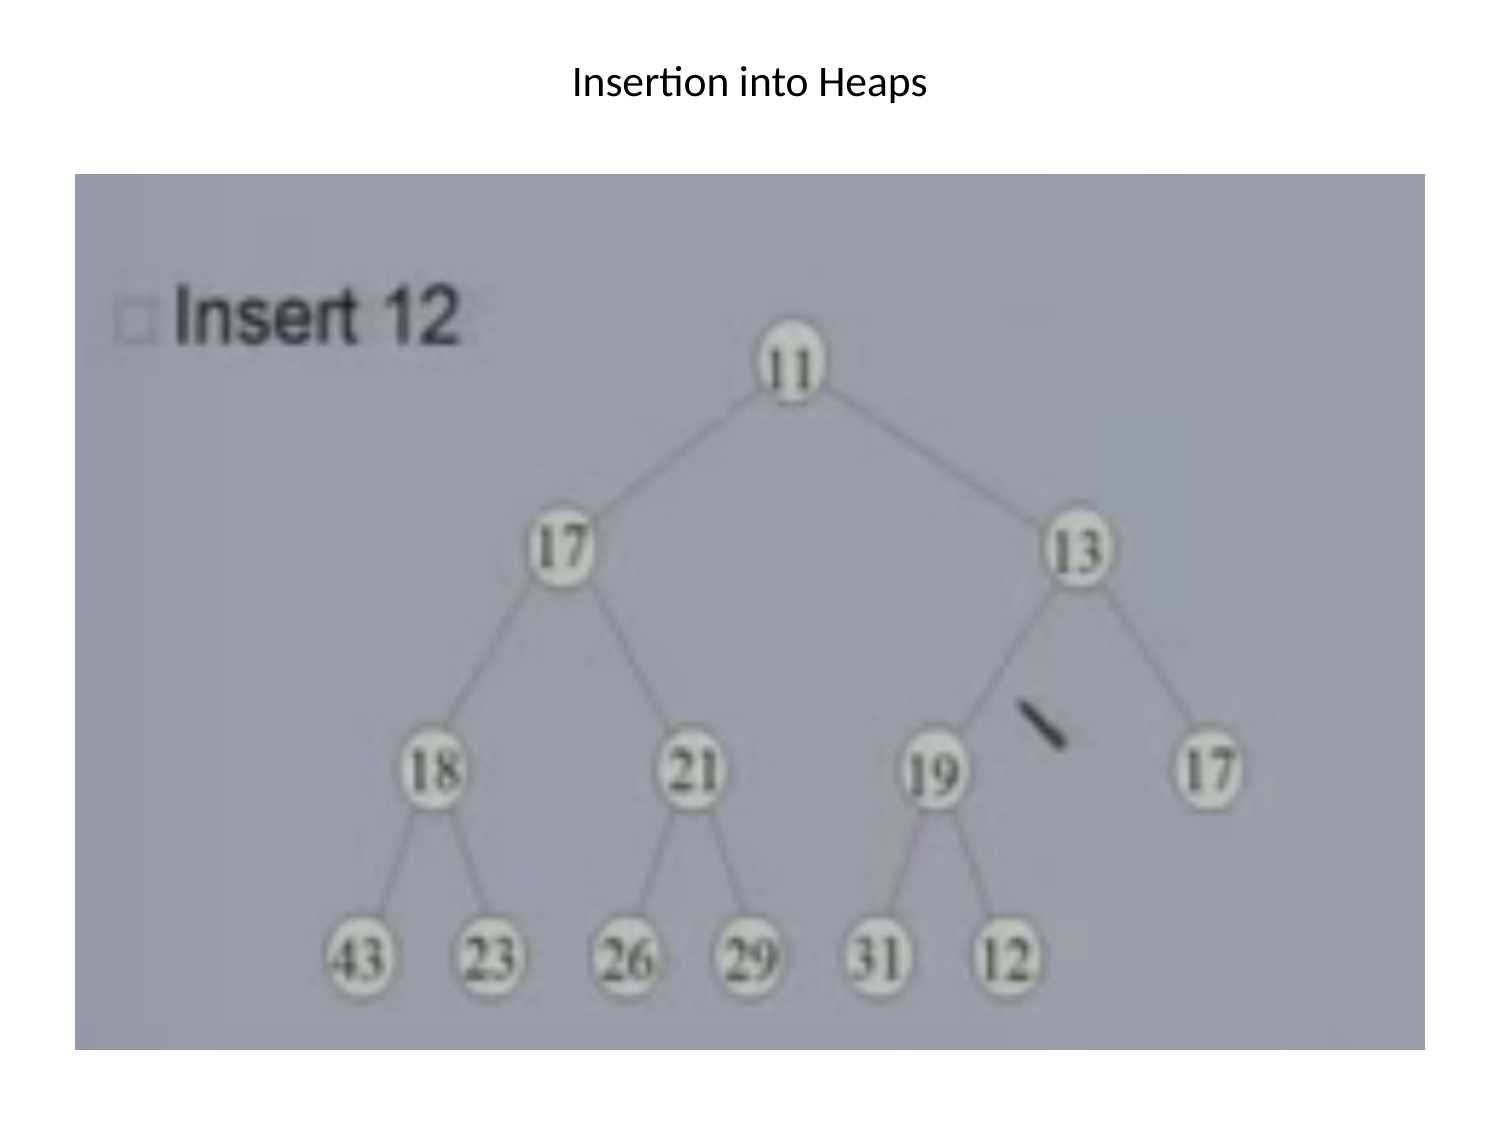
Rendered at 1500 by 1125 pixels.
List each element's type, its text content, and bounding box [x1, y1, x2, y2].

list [74, 174, 1426, 1051]
title Insertion into Heaps [75, 45, 1425, 113]
